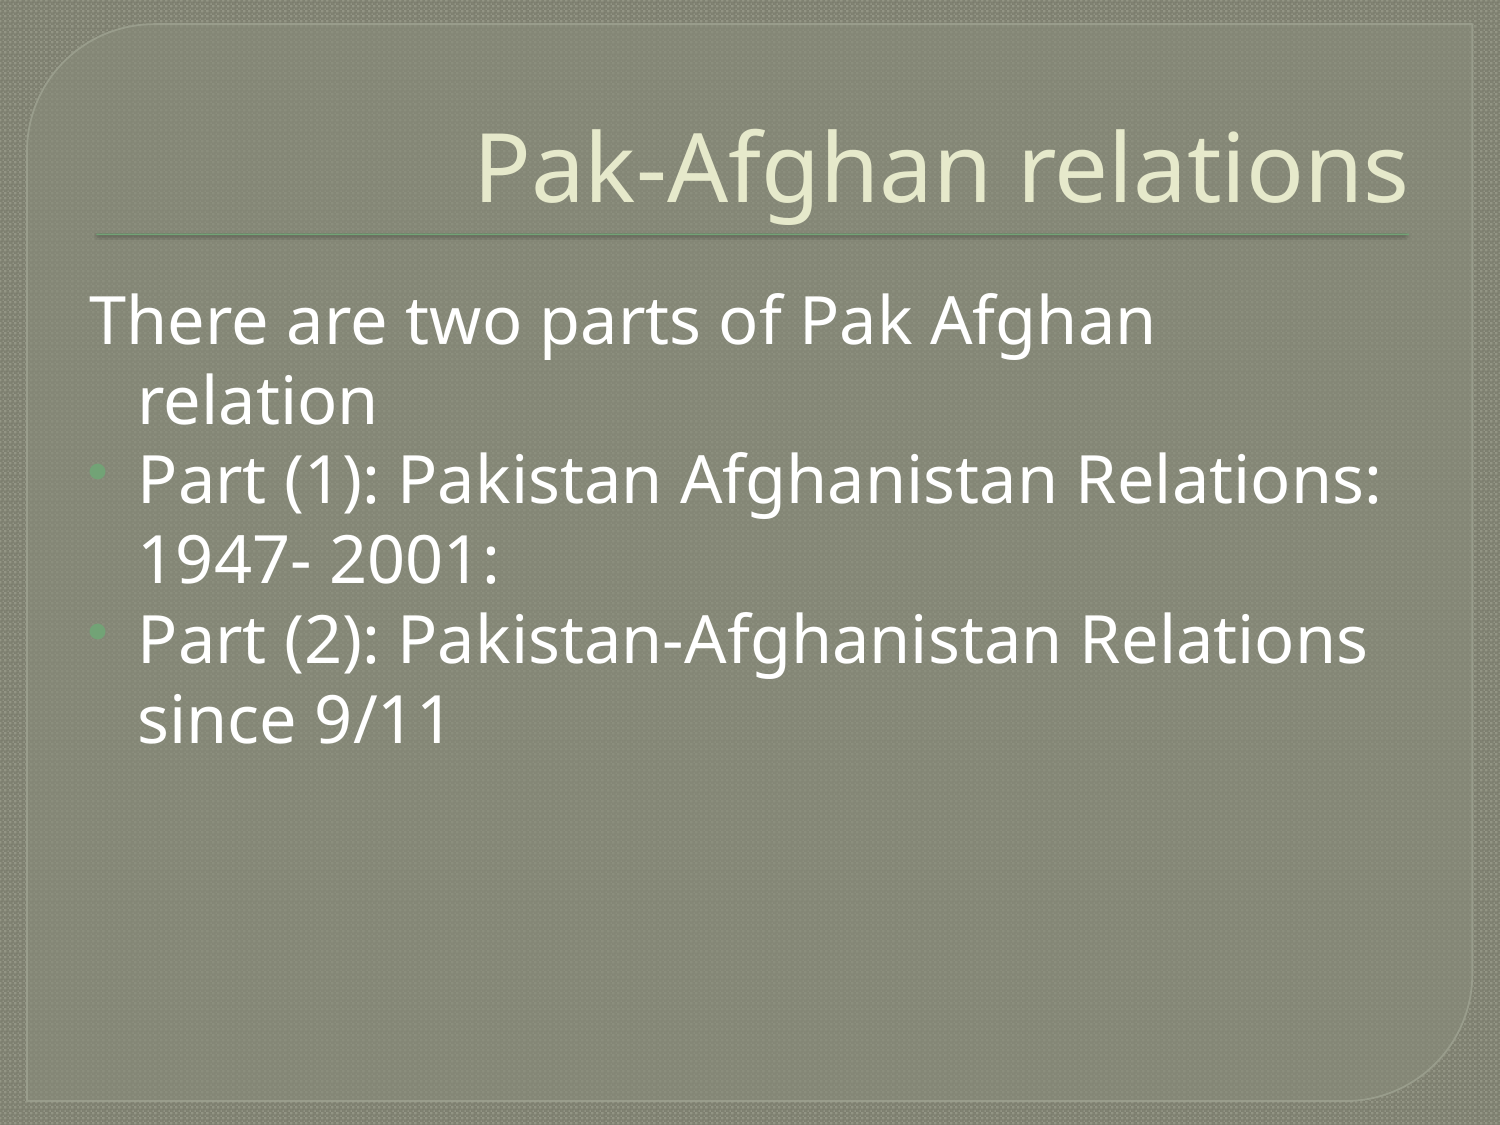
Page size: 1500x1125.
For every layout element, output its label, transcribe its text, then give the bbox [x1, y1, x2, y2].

list There are two parts of Pak Afghan relation Part (1): Pakistan Afghanistan Relations: 1947- 2001: Part (2): Pakistan-Afghanistan Relations since 9/11 [75, 270, 1425, 1013]
title Pak-Afghan relations [75, 41, 1425, 230]
